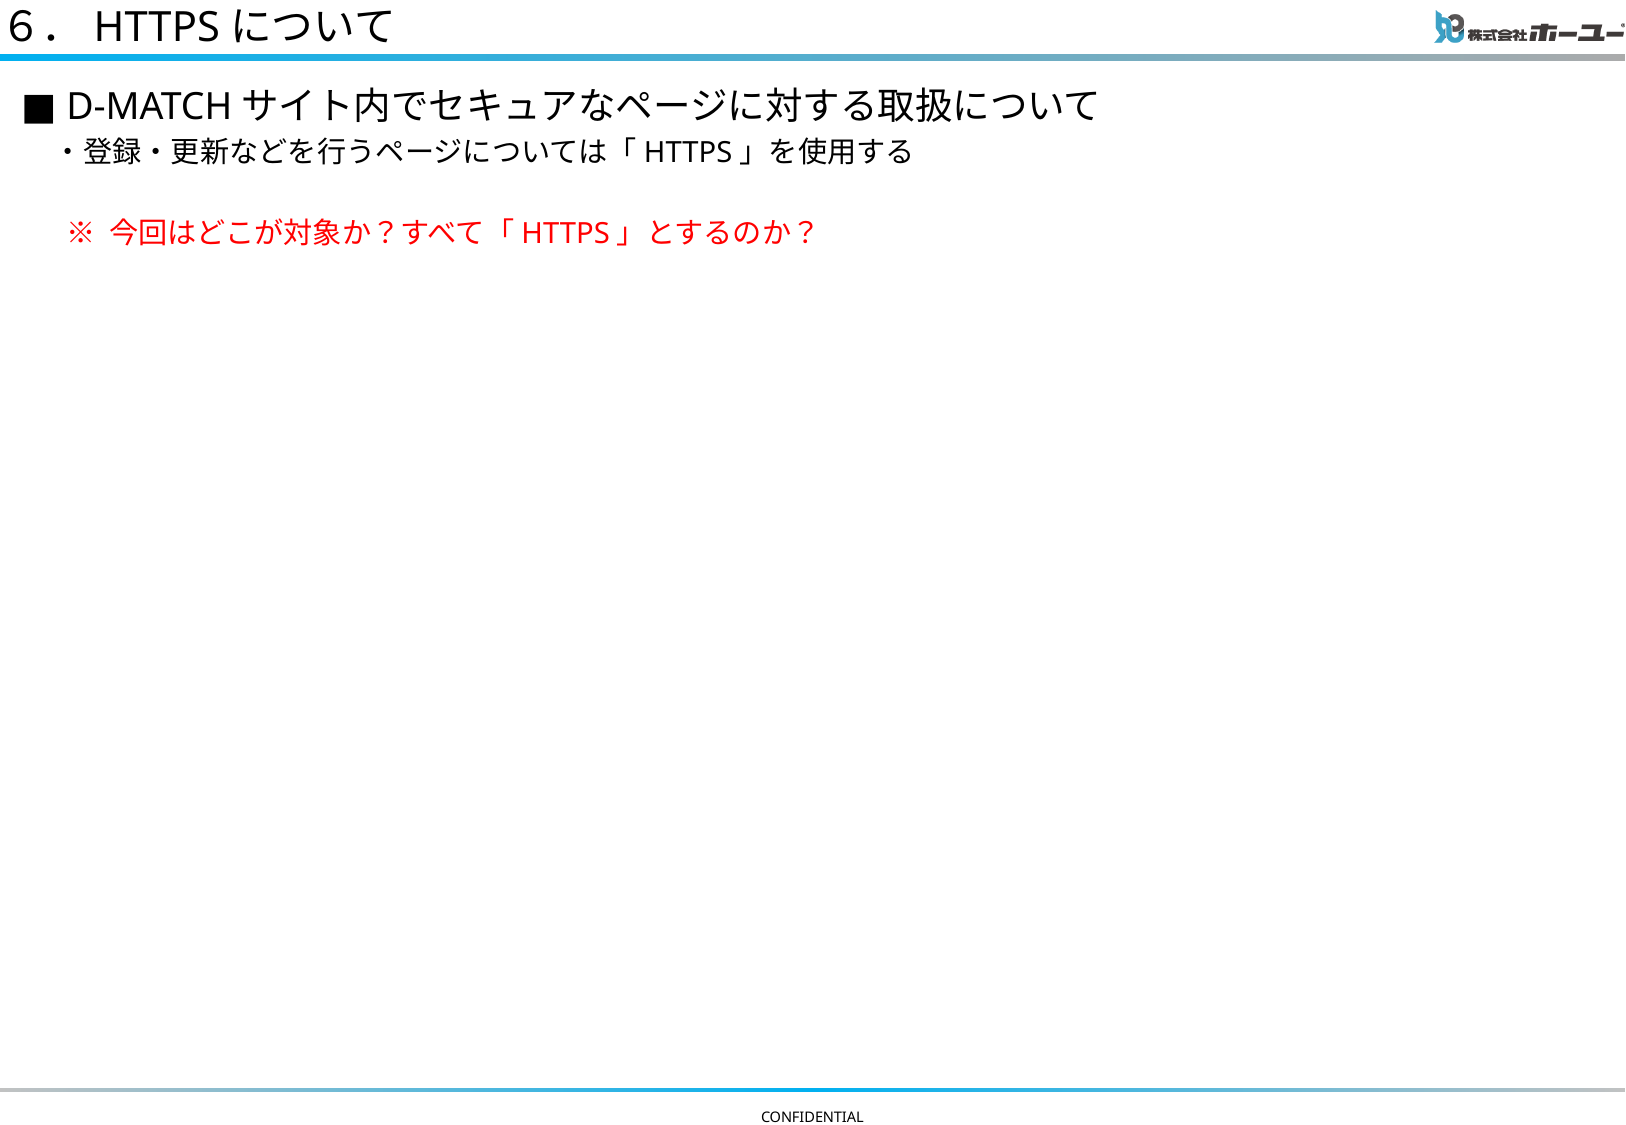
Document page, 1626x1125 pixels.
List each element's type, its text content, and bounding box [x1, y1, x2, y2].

picture [1434, 10, 1625, 43]
text_box ■ D-MATCHサイト内でセキュアなページに対する取扱について ・登録・更新などを行うページについては「HTTPS」を使用する ※ 今回はどこが対象か？すべて「HTTPS」とするのか？ [21, 82, 1599, 1059]
title ６．HTTPSについて [0, 0, 1193, 74]
